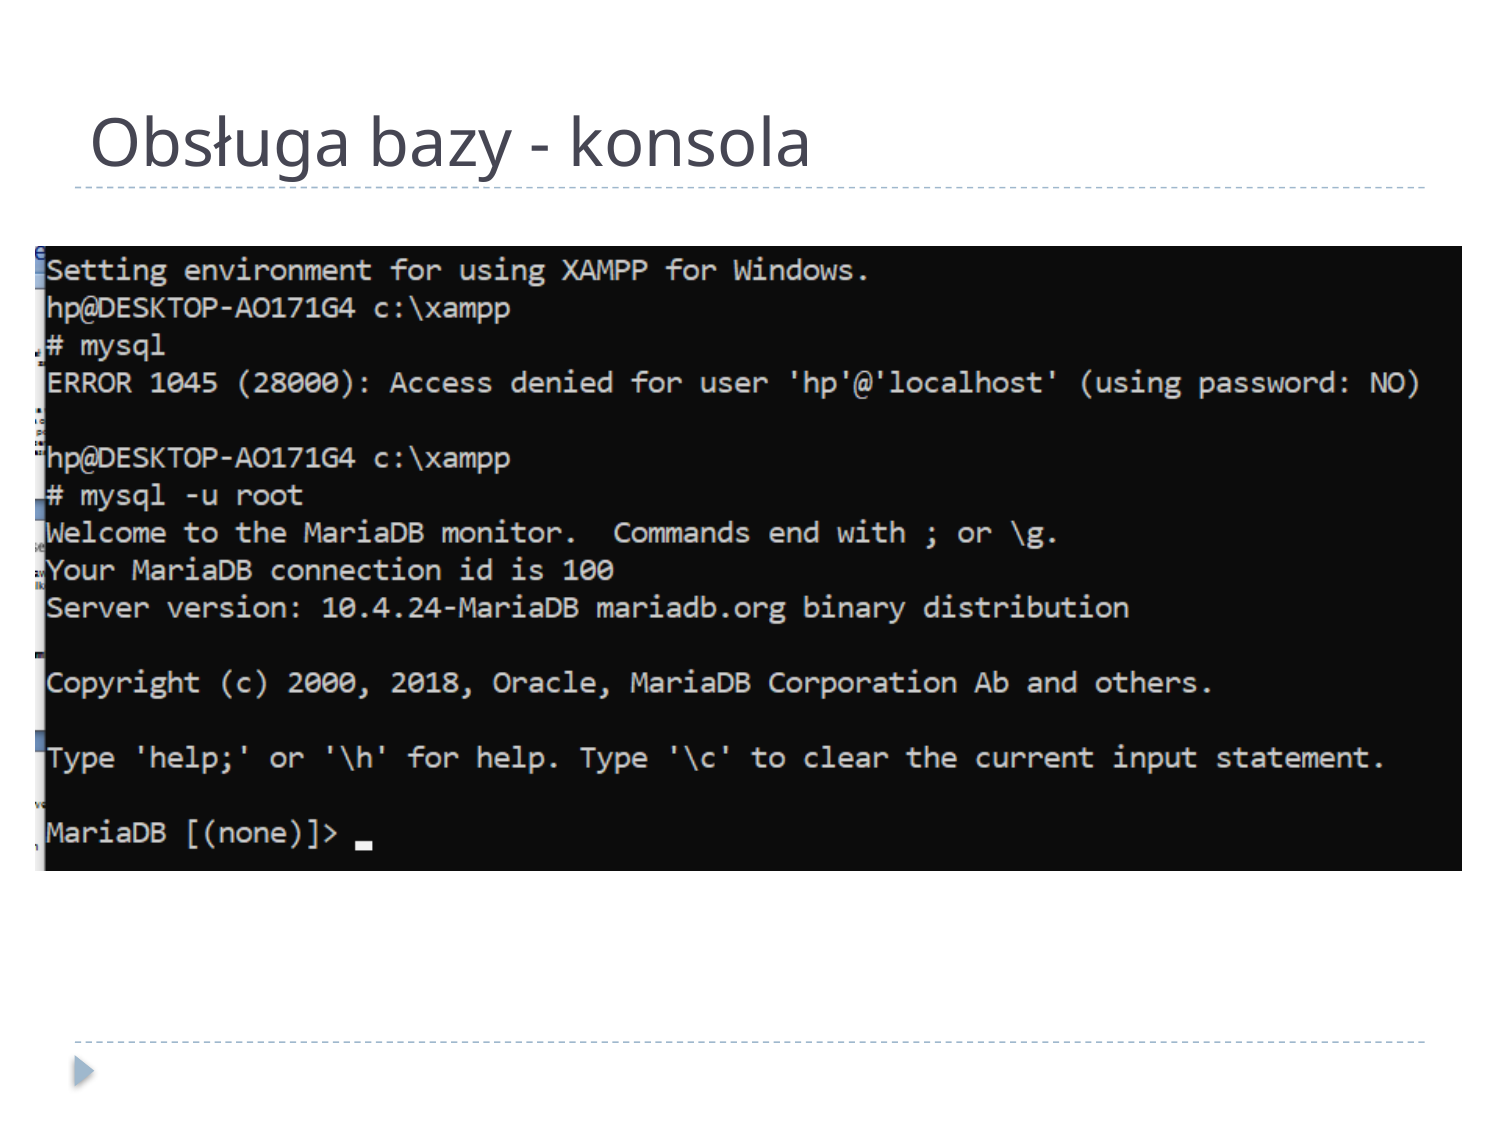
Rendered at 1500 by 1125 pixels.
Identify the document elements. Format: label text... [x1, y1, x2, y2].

title Obsługa bazy - konsola [75, 24, 1425, 188]
picture [34, 245, 1462, 872]
